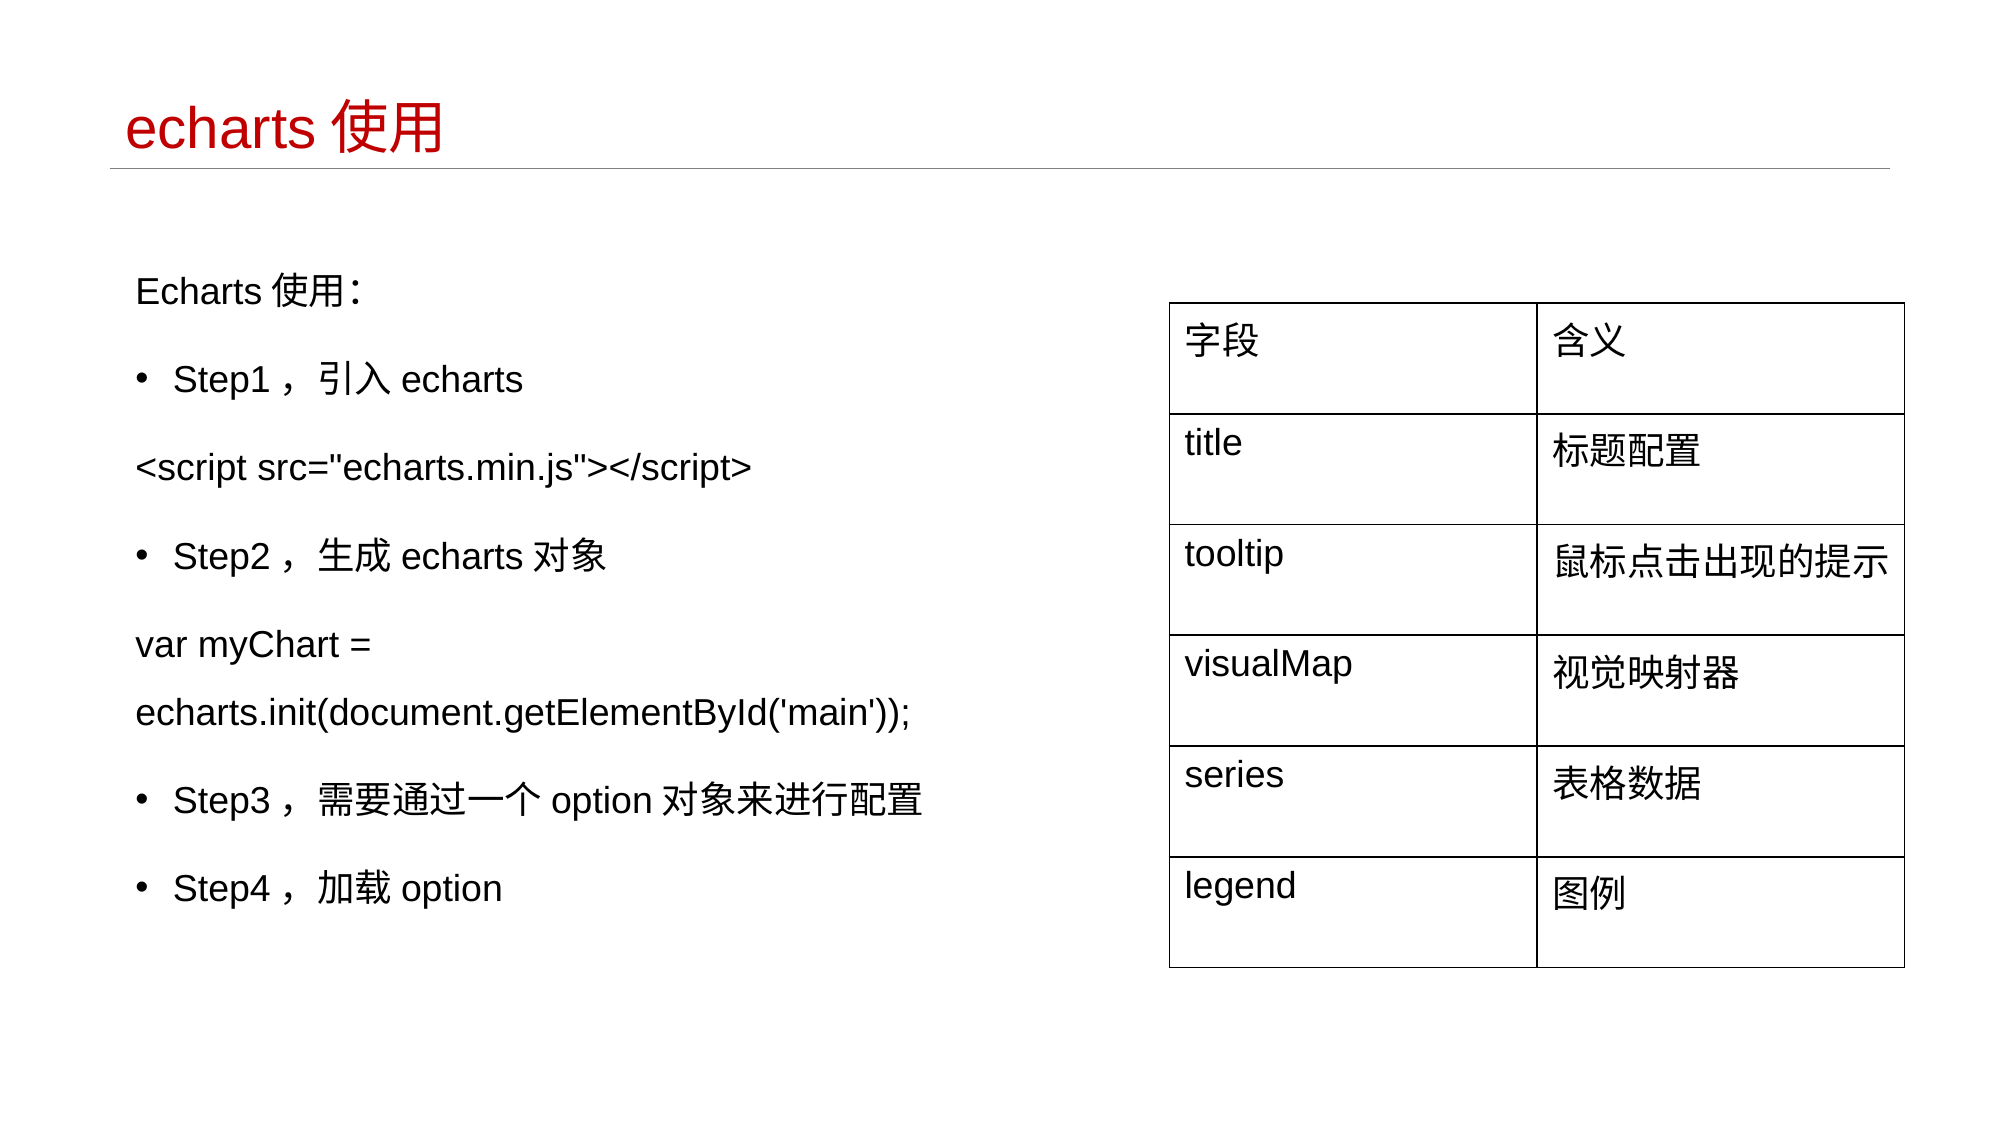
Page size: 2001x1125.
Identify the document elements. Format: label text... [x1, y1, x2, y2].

table_cell 表格数据 [1538, 747, 1904, 856]
text_box Echarts使用： Step1，引入echarts <script src="echarts.min.js"></script> Step2，生成echarts对象 var myChart = echarts.init(document.getElementById('main')); Step3，需要通过一个option对象来进行配置 Step4，加载option [127, 236, 1118, 889]
table_cell series [1170, 747, 1536, 856]
table_cell title [1170, 415, 1536, 524]
table_cell 视觉映射器 [1538, 636, 1904, 745]
table_cell 鼠标点击出现的提示 [1538, 525, 1904, 634]
table_header 含义 [1538, 304, 1904, 413]
table_cell legend [1170, 858, 1536, 967]
table_cell 标题配置 [1538, 415, 1904, 524]
table_cell 图例 [1538, 858, 1904, 967]
title echarts使用 [109, 0, 1890, 169]
table_header 字段 [1170, 304, 1536, 413]
table_cell visualMap [1170, 636, 1536, 745]
table_cell tooltip [1170, 525, 1536, 634]
